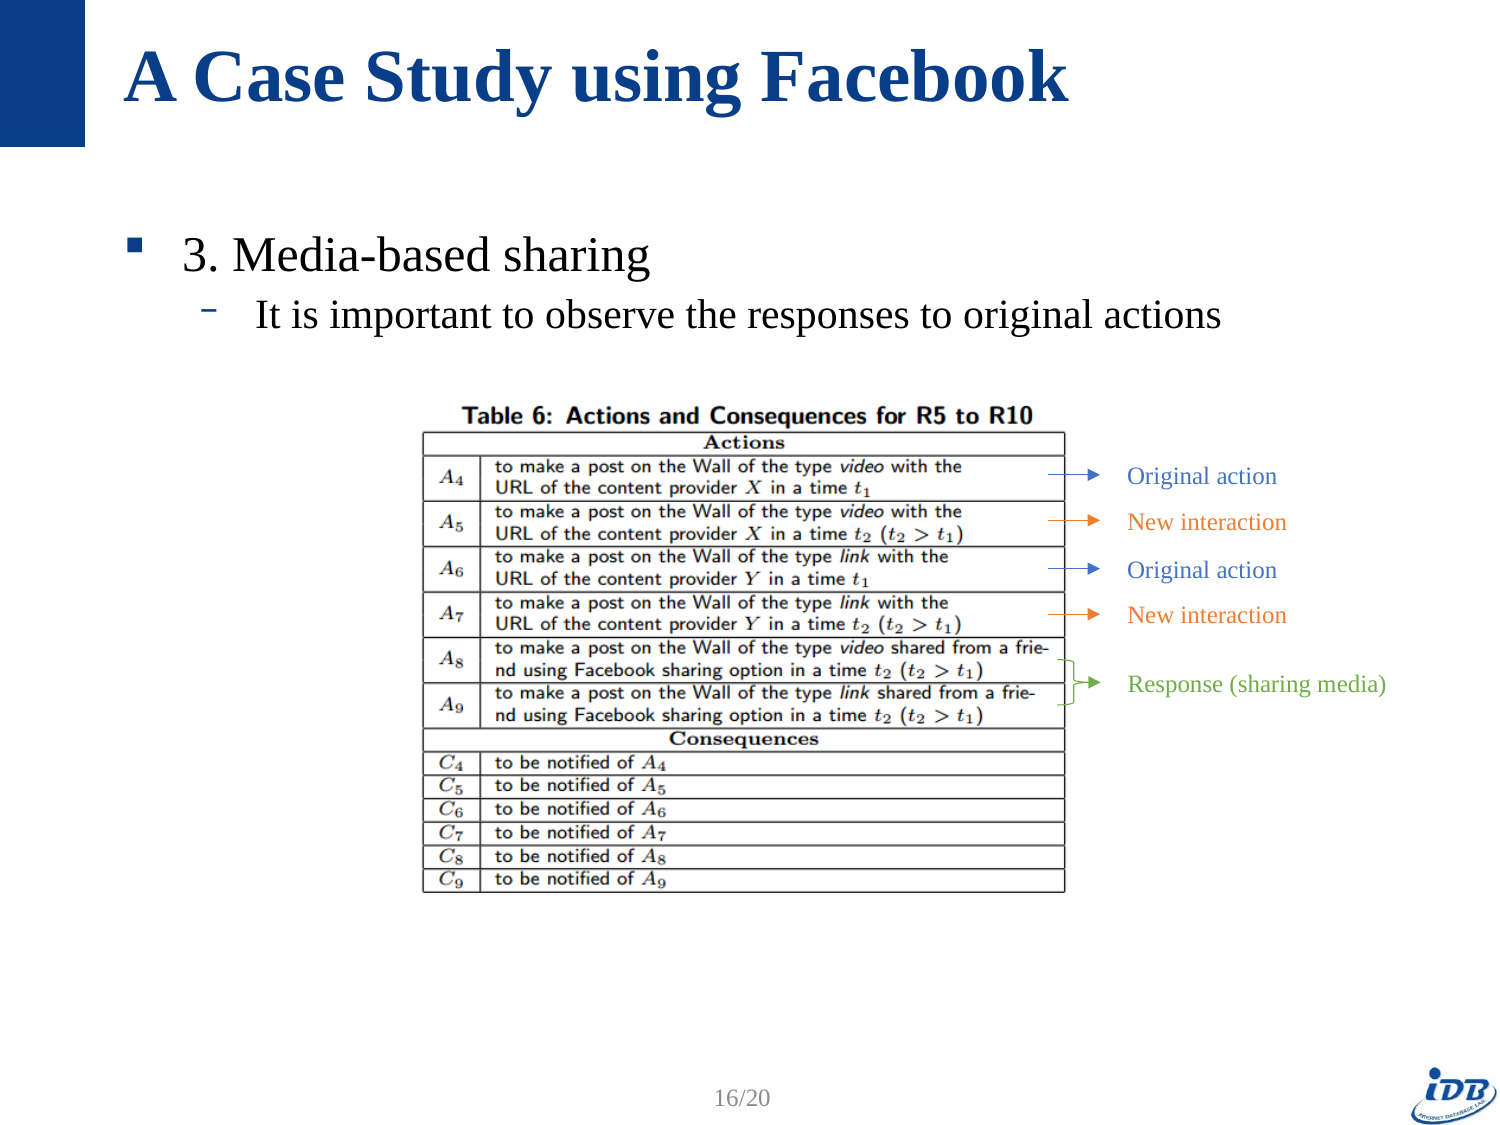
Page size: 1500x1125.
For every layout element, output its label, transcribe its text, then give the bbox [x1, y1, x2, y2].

text_box Original action [1112, 452, 1293, 497]
text_box [1087, 674, 1103, 691]
text_box New interaction [1112, 591, 1303, 637]
text_box Original action [1112, 546, 1293, 591]
picture [0, 0, 85, 147]
text_box New interaction [1112, 497, 1303, 543]
picture [412, 393, 1076, 906]
slide_number 16/20 [573, 1076, 911, 1118]
text_box Response (sharing media) [1112, 659, 1402, 705]
list 3. Media-based sharing It is important to observe the responses to original actions [108, 220, 1471, 1079]
picture [1411, 1067, 1497, 1125]
title A Case Study using Facebook [108, 15, 1379, 140]
text_box [1076, 680, 1087, 685]
